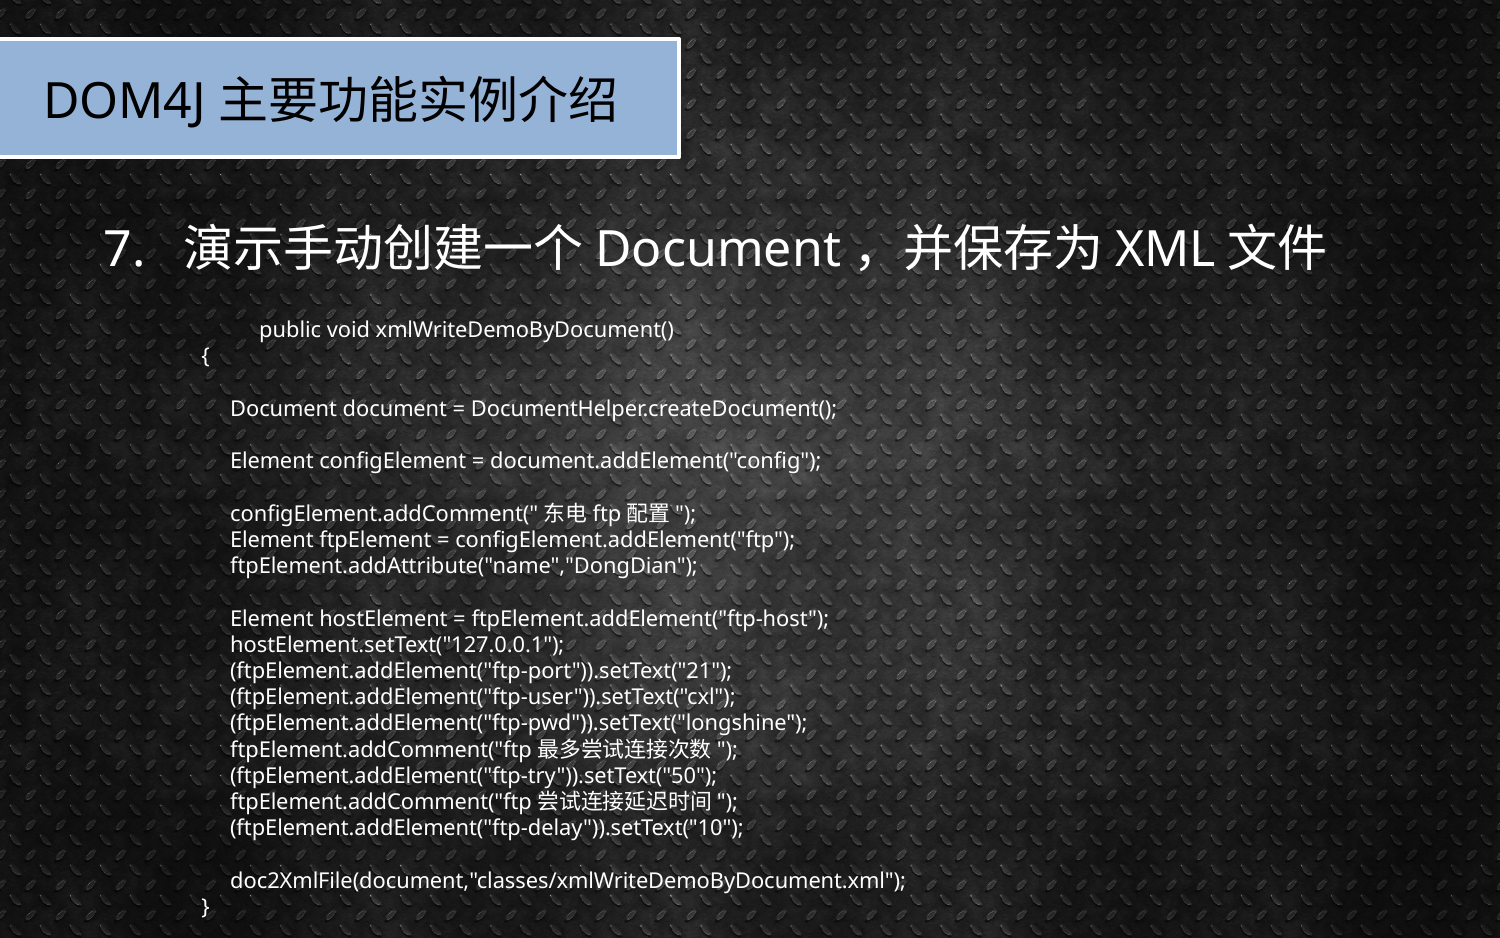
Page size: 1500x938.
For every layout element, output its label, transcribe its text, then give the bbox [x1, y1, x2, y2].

text_box 7. 演示手动创建一个Document，并保存为XML文件 public void xmlWriteDemoByDocument() { Document document = DocumentHelper.createDocument(); Element configElement = document.addElement("config"); configElement.addComment("东电ftp配置"); Element ftpElement = configElement.addElement("ftp"); ftpElement.addAttribute("name","DongDian"); Element hostElement = ftpElement.addElement("ftp-host"); hostElement.setText("127.0.0.1"); (ftpElement.addElement("ftp-port")).setText("21"); (ftpElement.addElement("ftp-user")).setText("cxl"); (ftpElement.addElement("ftp-pwd")).setText("longshine"); ftpElement.addComment("ftp最多尝试连接次数"); (ftpElement.addElement("ftp-try")).setText("50"); ftpElement.addComment("ftp尝试连接延迟时间"); (ftpElement.addElement("ftp-delay")).setText("10"); doc2XmlFile(document,"classes/xmlWriteDemoByDocument.xml"); } [88, 208, 1388, 918]
text_box DOM4J主要功能实例介绍 [0, 37, 681, 159]
picture [0, 0, 1500, 938]
